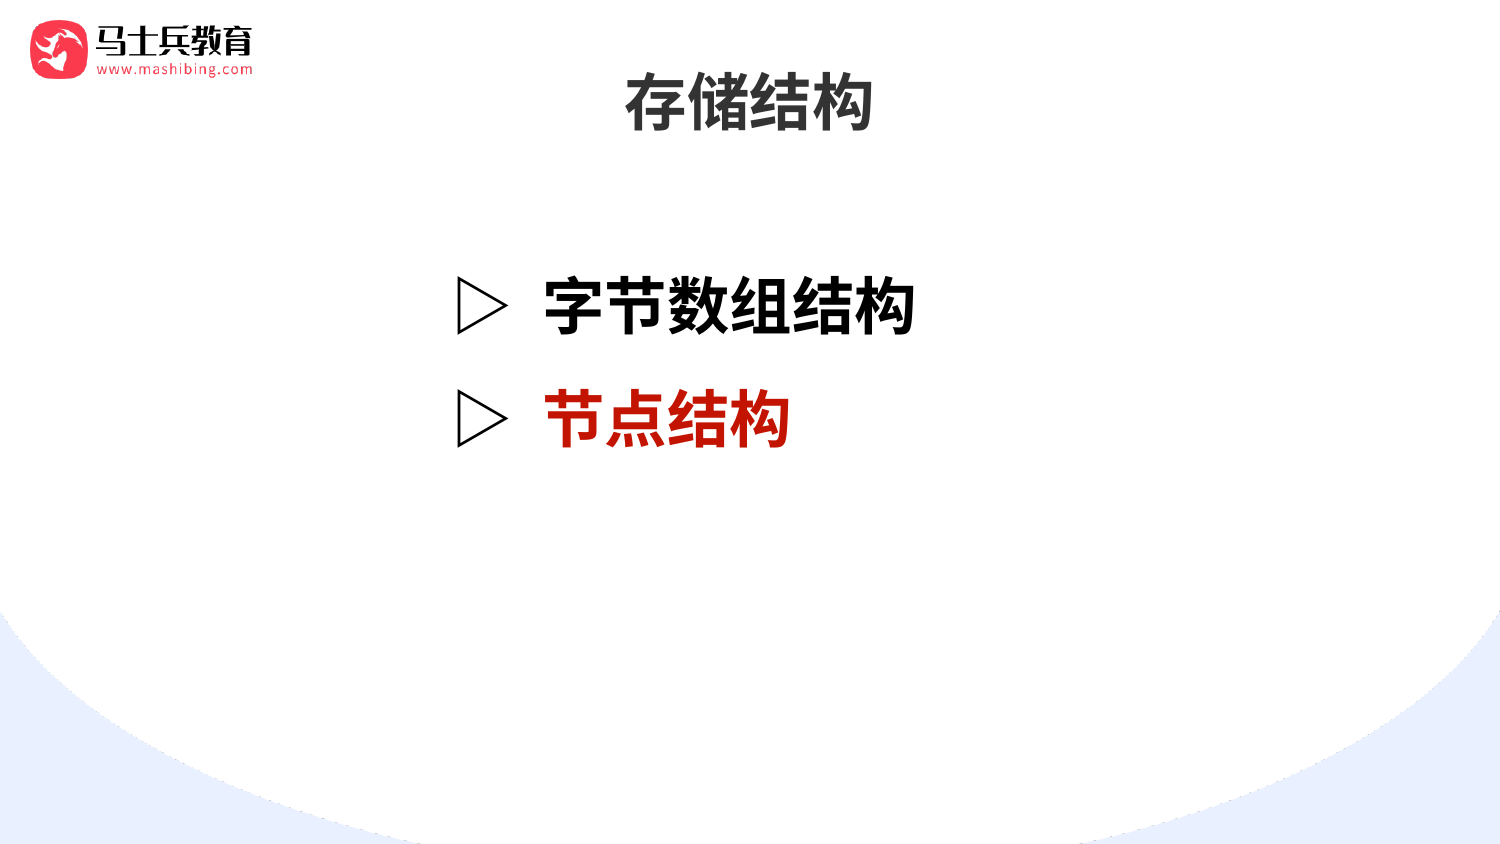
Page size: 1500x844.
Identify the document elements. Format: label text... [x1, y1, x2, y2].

text_box 存储结构 [285, 40, 1215, 161]
picture [30, 20, 252, 79]
text_box ▷ 字节数组结构 ▷ 节点结构 [435, 210, 1331, 586]
picture [0, 610, 1500, 844]
